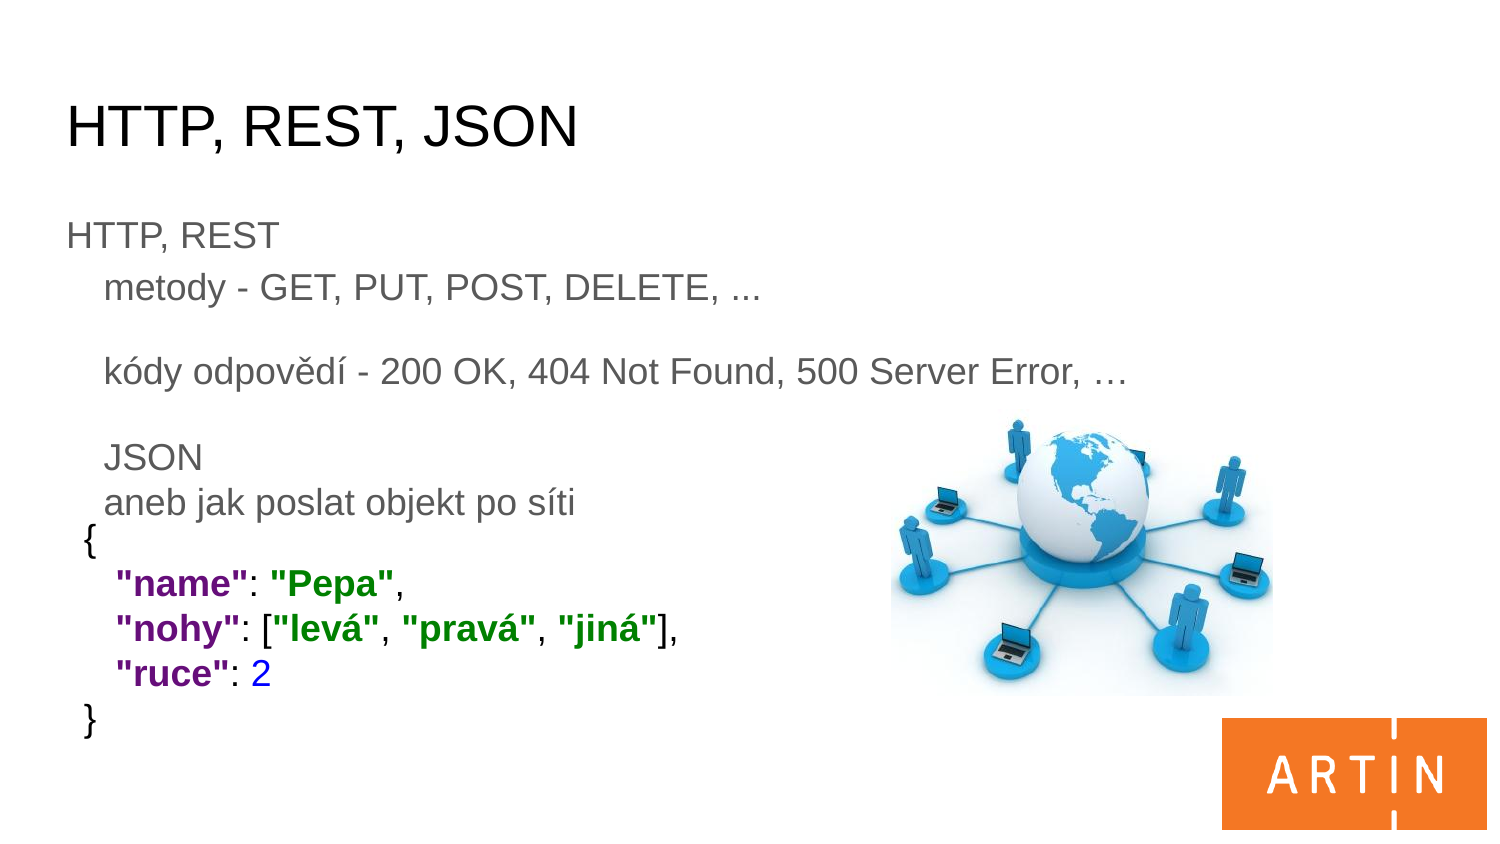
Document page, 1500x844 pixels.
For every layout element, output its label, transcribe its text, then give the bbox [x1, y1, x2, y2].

list HTTP, REST metody - GET, PUT, POST, DELETE, ... kódy odpovědí - 200 OK, 404 Not Found, 500 Server Error, … JSON aneb jak poslat objekt po síti [51, 189, 1449, 750]
text_box { "name": "Pepa", "nohy": ["levá", "pravá", "jiná"], "ruce": 2 } [68, 499, 1083, 786]
picture [891, 408, 1274, 696]
title HTTP, REST, JSON [51, 72, 1449, 167]
picture [1222, 718, 1487, 830]
